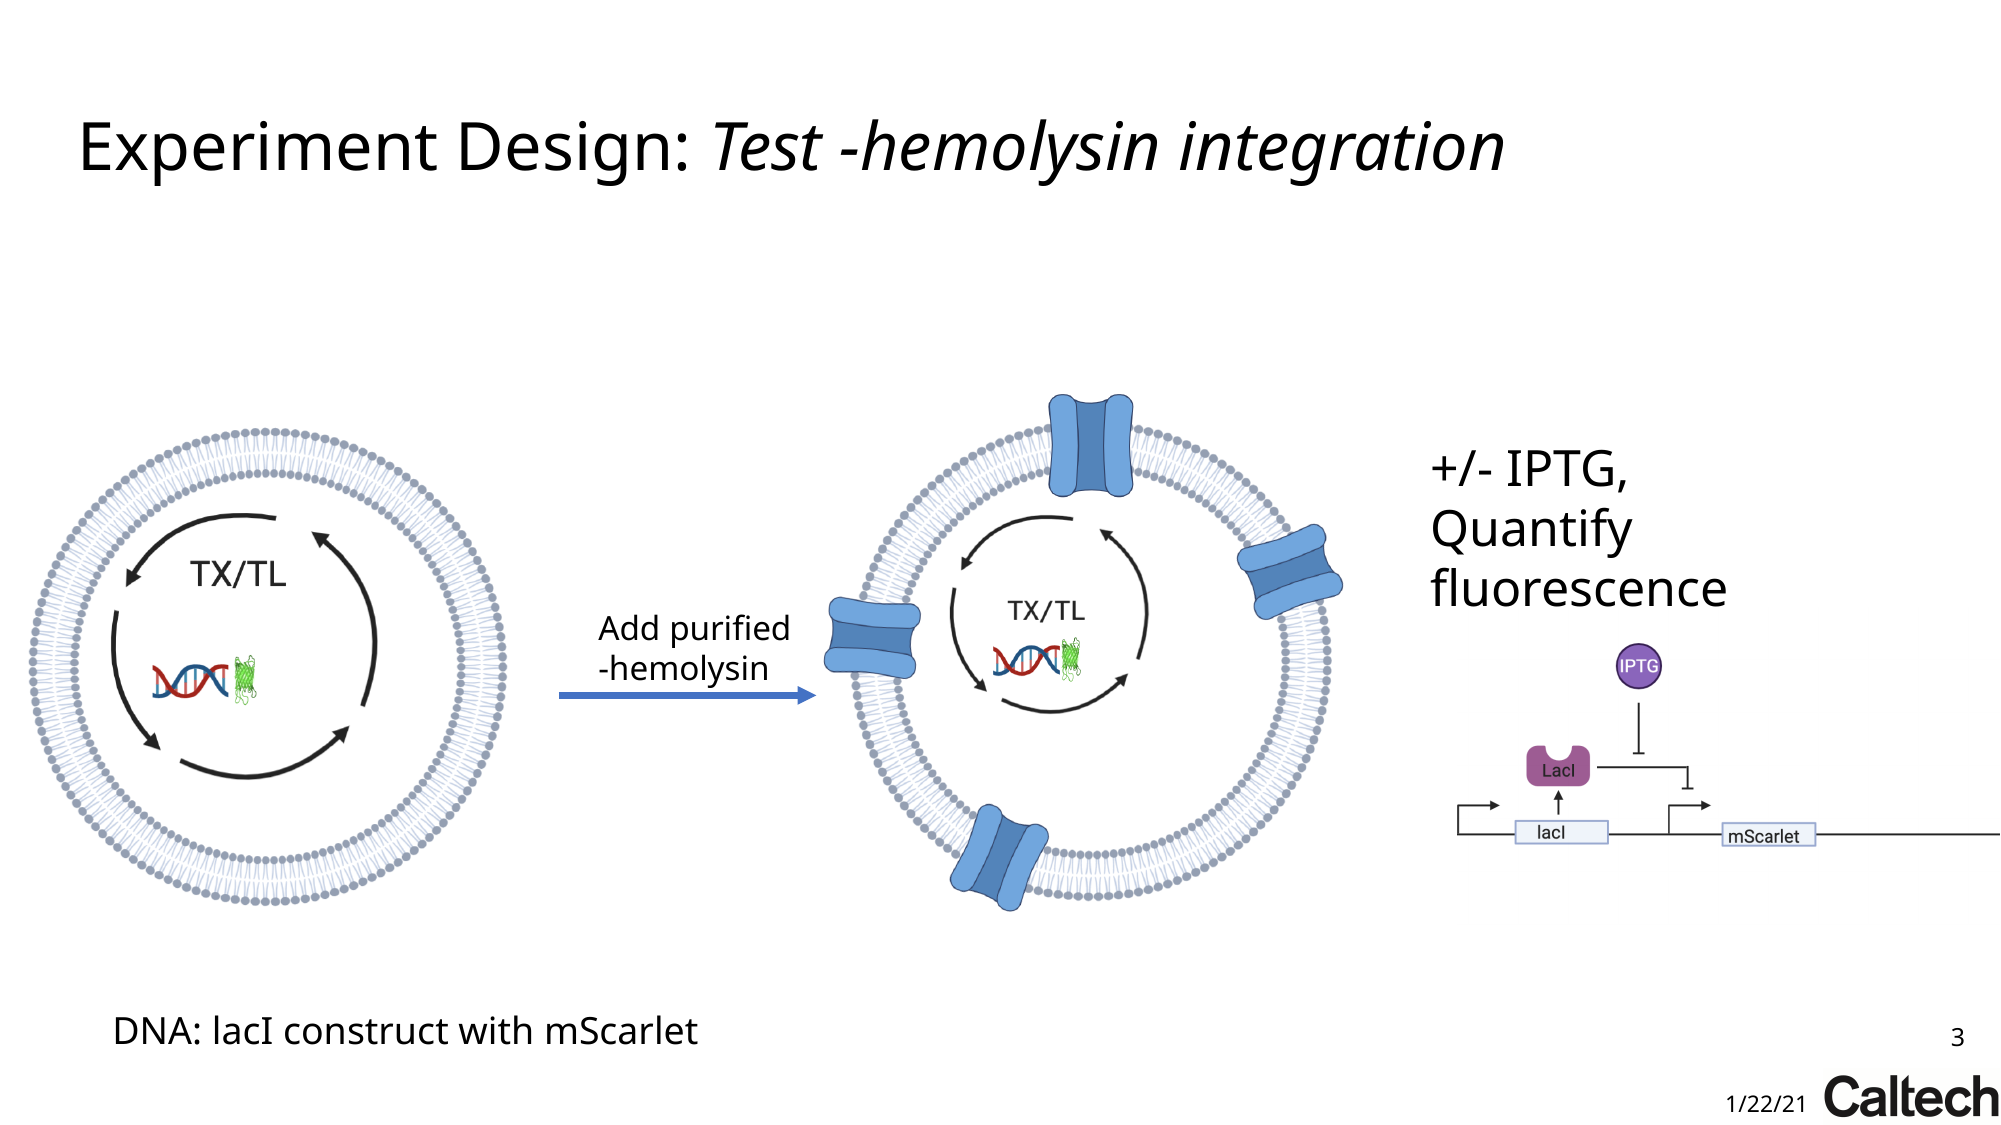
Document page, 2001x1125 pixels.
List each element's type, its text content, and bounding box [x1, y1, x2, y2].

text_box +/- IPTG, Quantify fluorescence [1457, 429, 1859, 607]
slide_number 3 [1917, 1008, 1981, 1069]
text_box DNA: lacI construct with mScarlet [97, 999, 714, 1060]
picture [1823, 1068, 2000, 1125]
picture [0, 385, 624, 977]
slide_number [1710, 1073, 1849, 1125]
picture [724, 376, 1457, 925]
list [1457, 607, 2000, 925]
